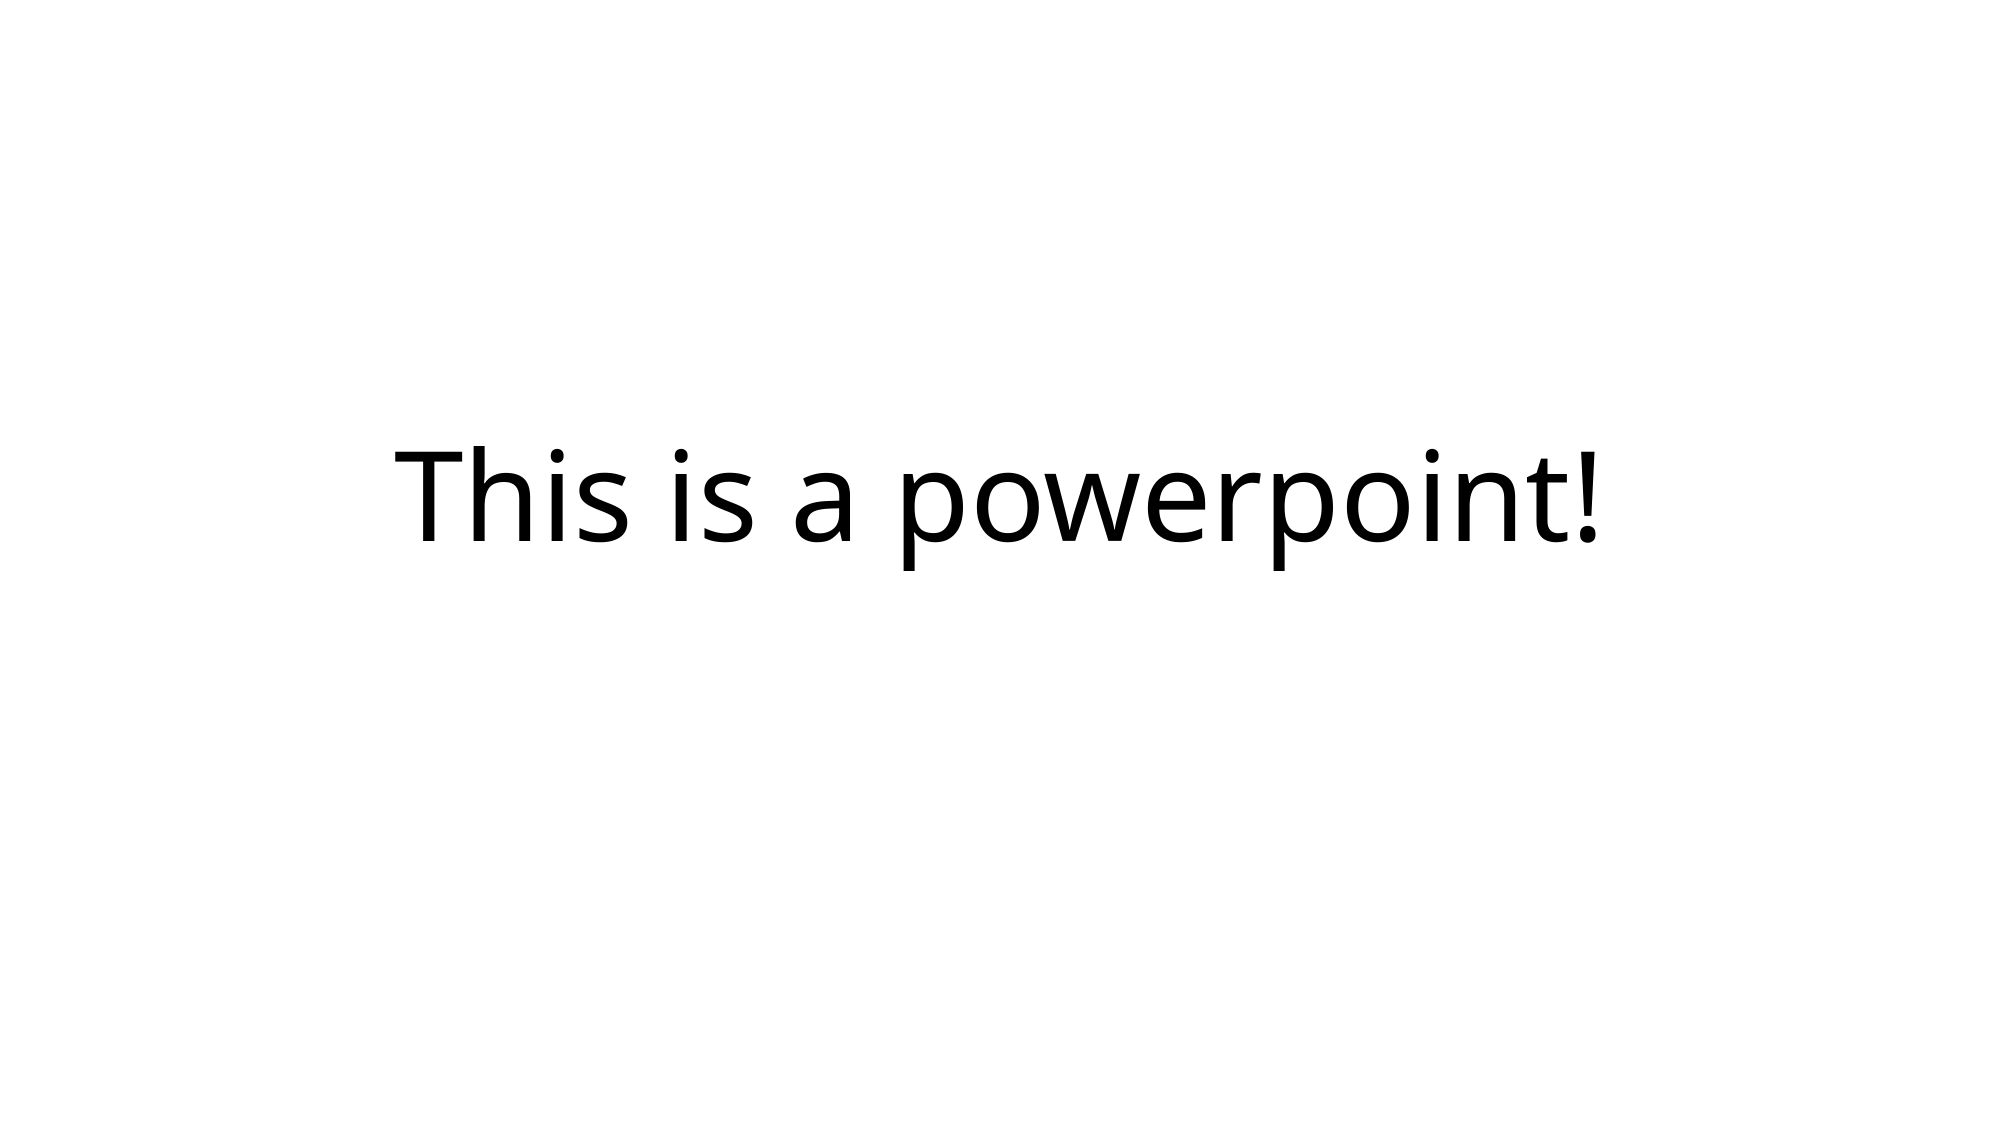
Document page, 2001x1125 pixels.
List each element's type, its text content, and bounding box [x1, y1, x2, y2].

title This is a powerpoint! [249, 184, 1750, 576]
